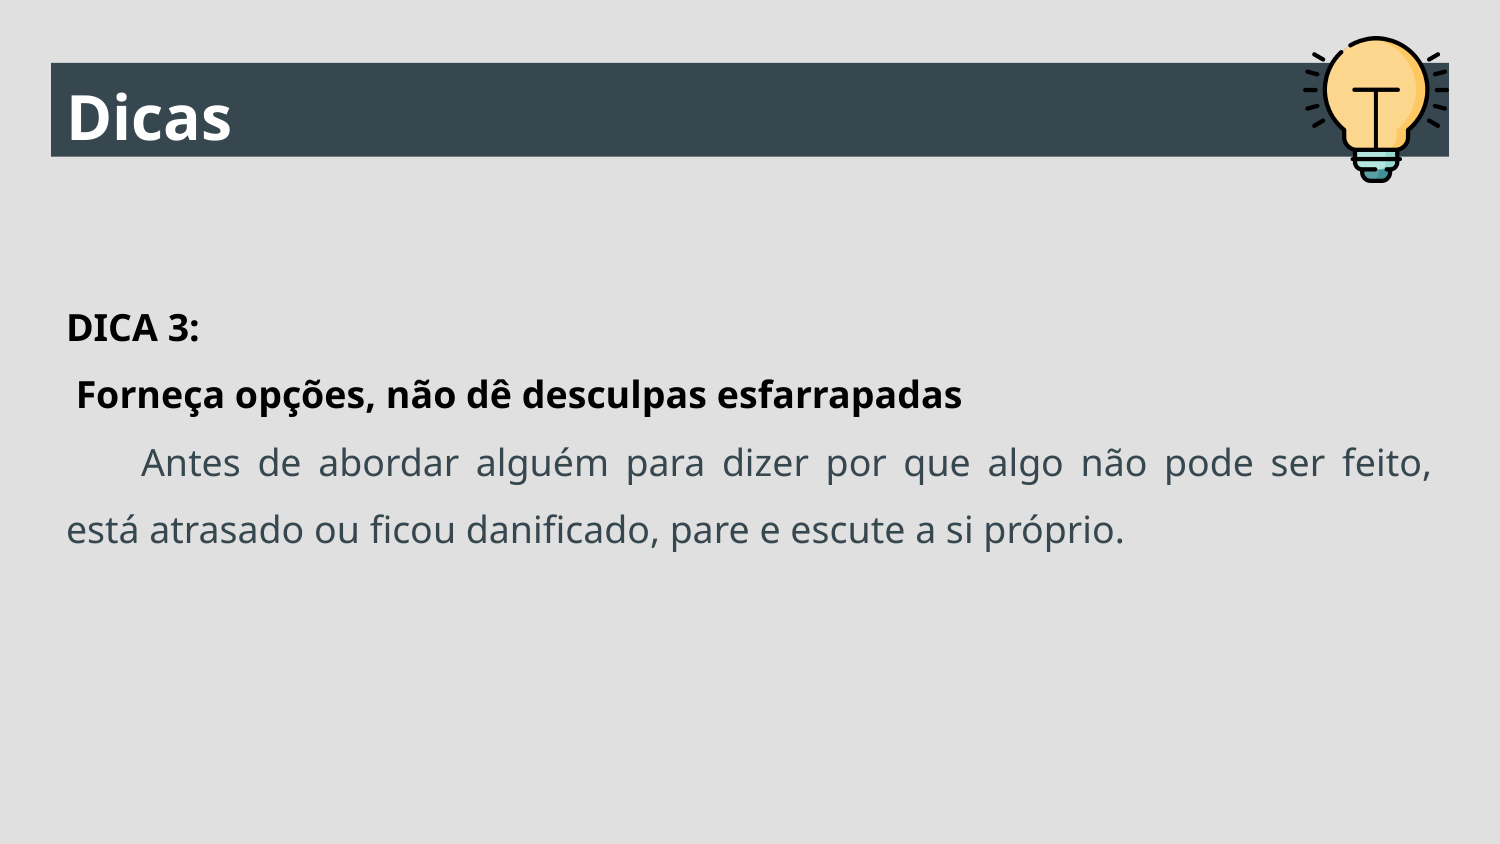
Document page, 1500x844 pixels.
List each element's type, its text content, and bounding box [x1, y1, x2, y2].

title Dicas [51, 62, 1297, 157]
list DICA 3: Forneça opções, não dê desculpas esfarrapadas Antes de abordar alguém para dizer por que algo não pode ser feito, está atrasado ou ficou danificado, pare e escute a si próprio. [51, 221, 1449, 623]
picture [1302, 36, 1450, 183]
